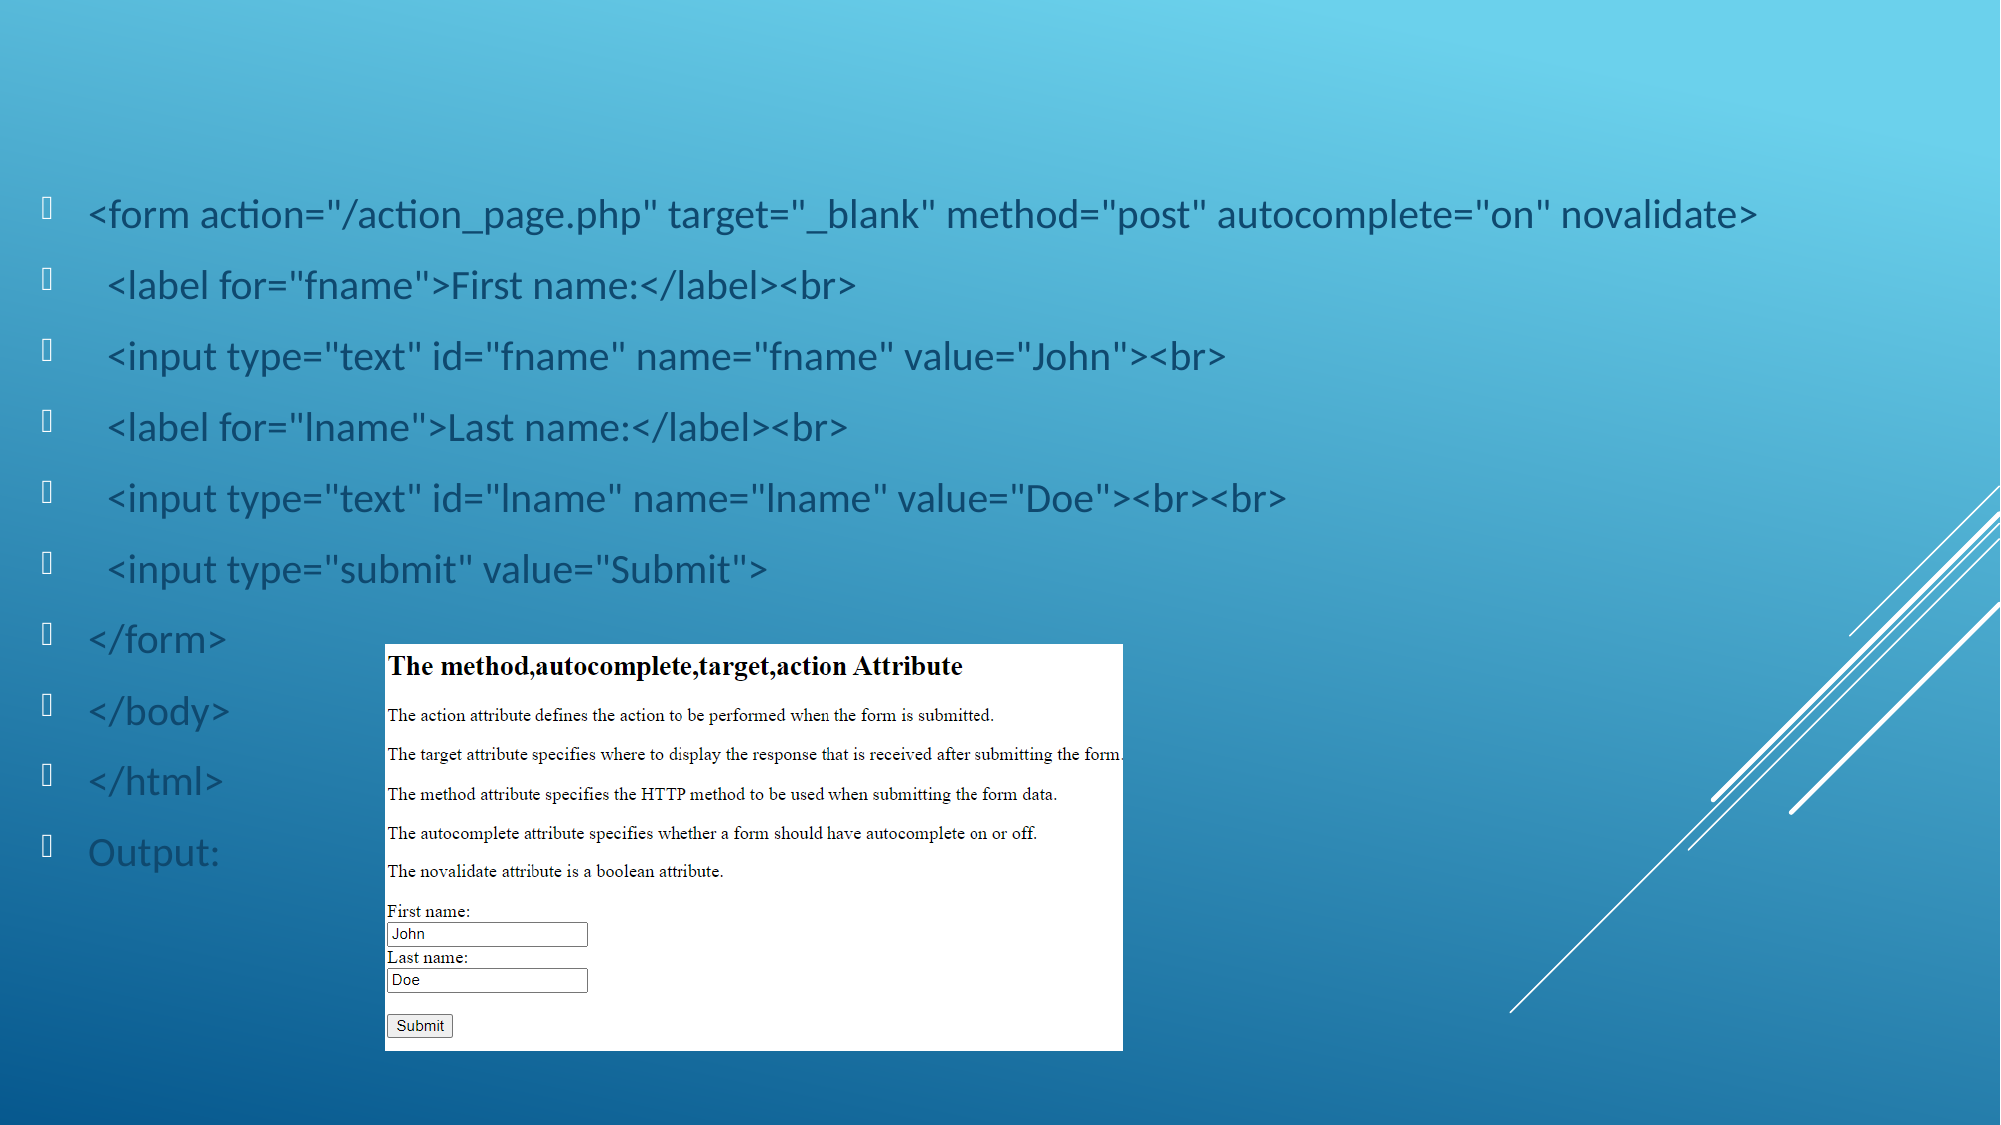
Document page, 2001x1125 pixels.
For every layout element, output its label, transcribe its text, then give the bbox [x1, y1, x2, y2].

list <form action="/action_page.php" target="_blank" method="post" autocomplete="on" novalidate> <label for="fname">First name:</label><br> <input type="text" id="fname" name="fname" value="John"><br> <label for="lname">Last name:</label><br> <input type="text" id="lname" name="lname" value="Doe"><br><br> <input type="submit" value="Submit"> </form> </body> </html> Output: [26, 24, 1978, 1109]
picture [385, 644, 1124, 1051]
